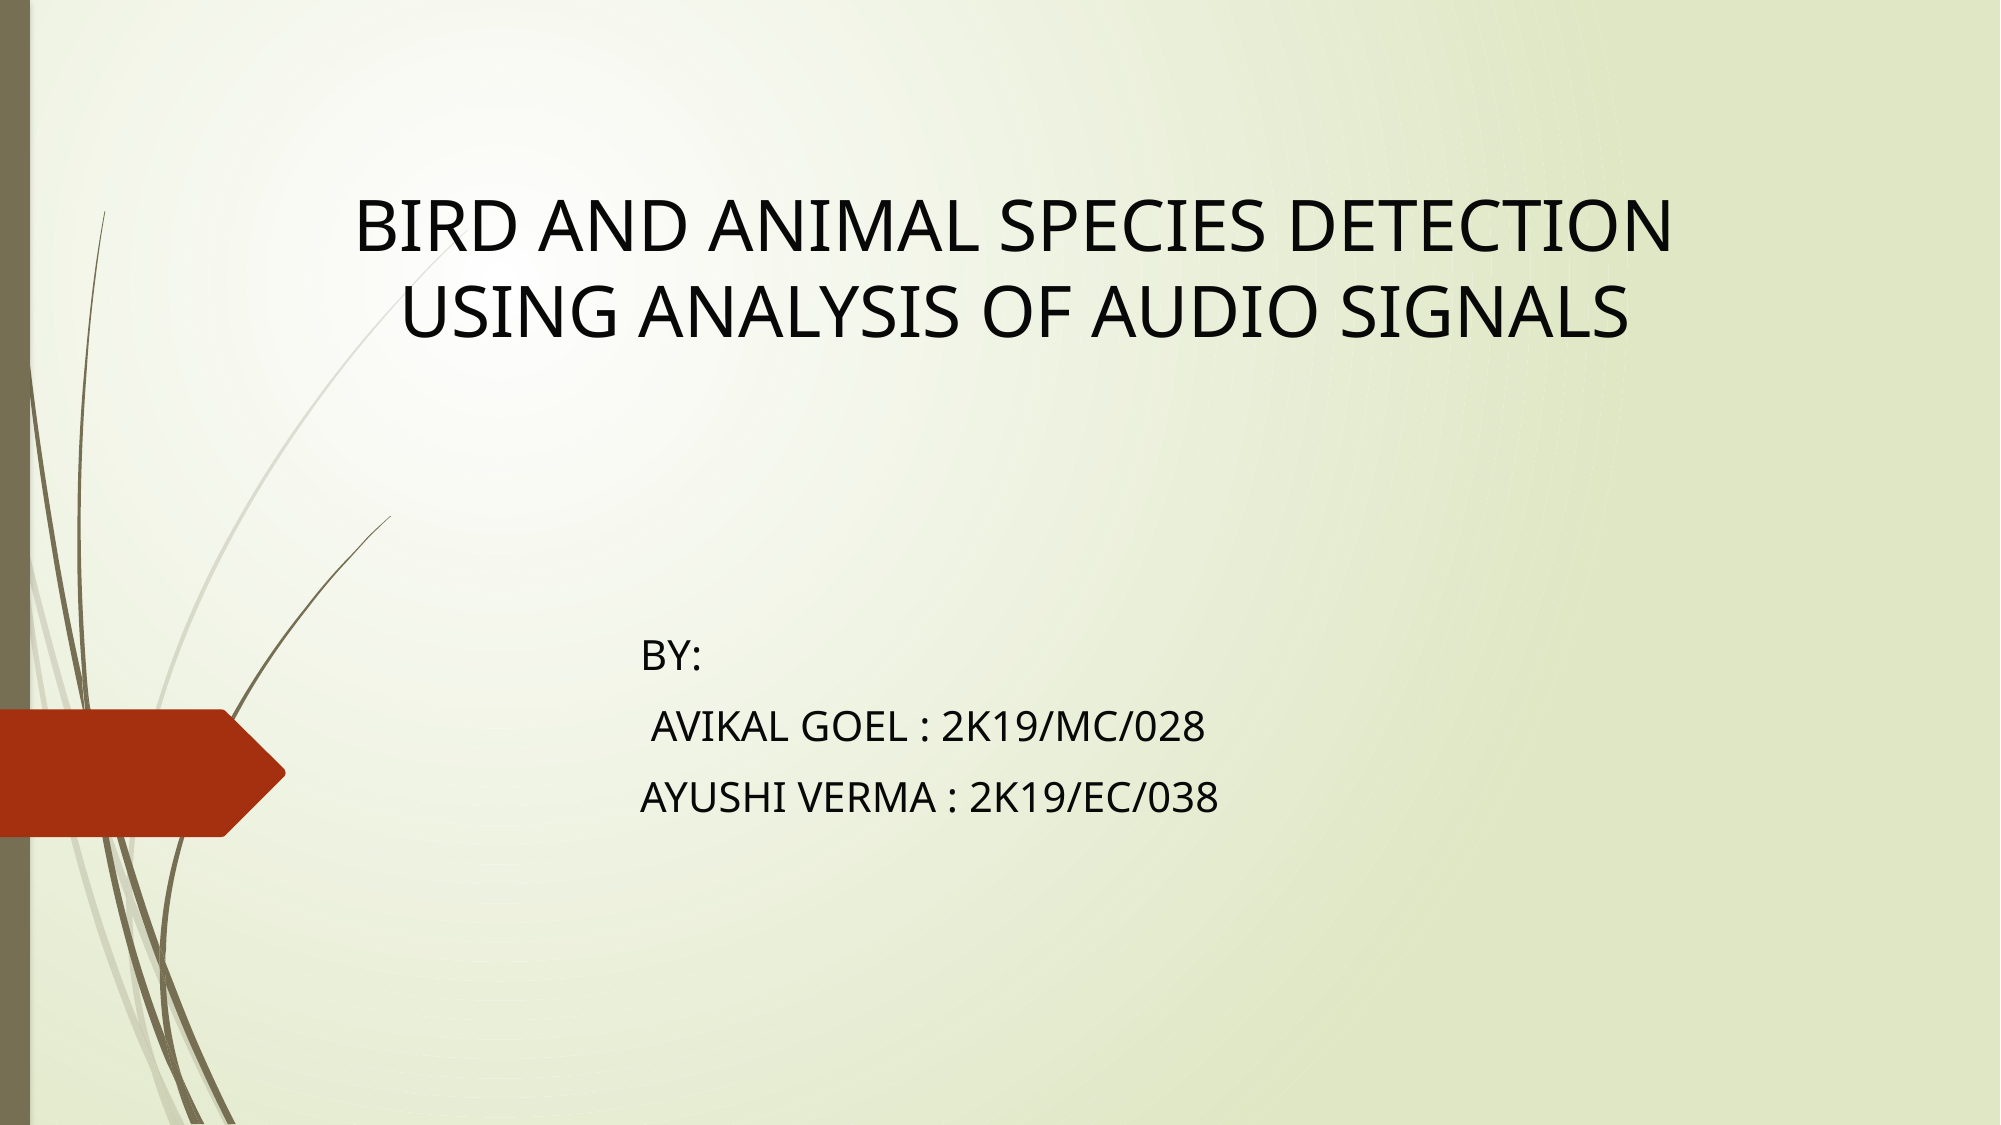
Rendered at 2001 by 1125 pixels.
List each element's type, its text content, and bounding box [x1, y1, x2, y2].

title BIRD AND ANIMAL SPECIES DETECTION USING ANALYSIS OF AUDIO SIGNALS [322, 55, 1708, 478]
subtitle BY: AVIKAL GOEL : 2K19/MC/028 AYUSHI VERMA : 2K19/EC/038 [625, 620, 1405, 900]
